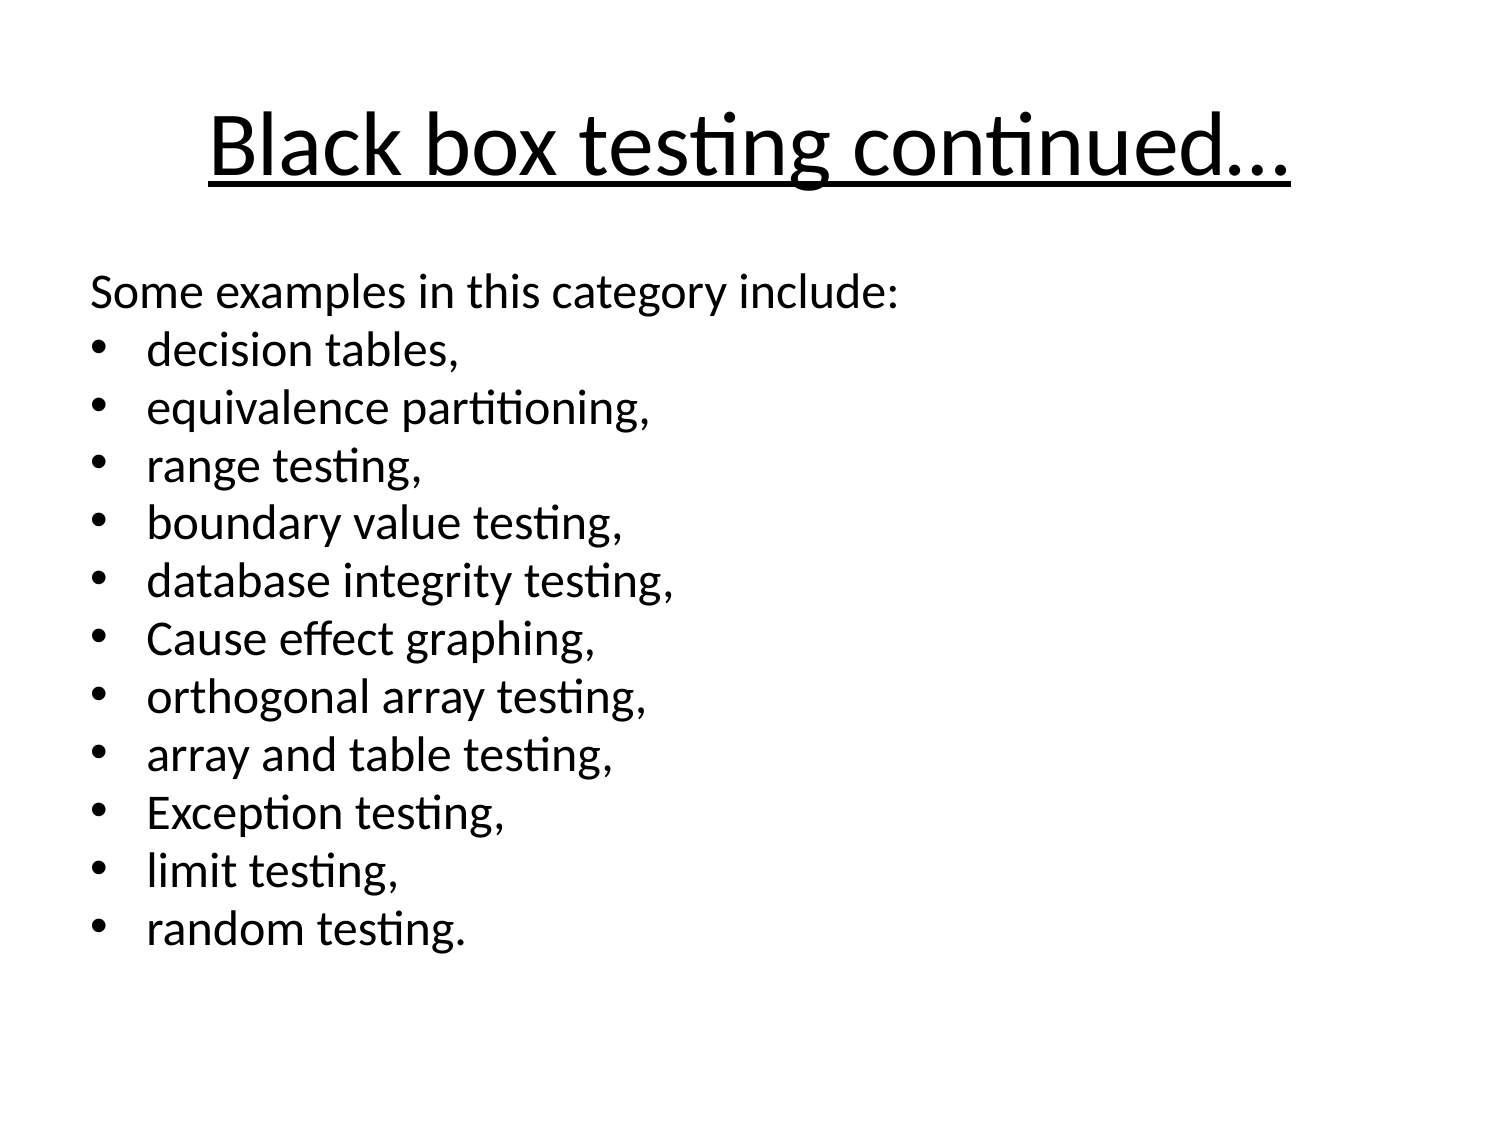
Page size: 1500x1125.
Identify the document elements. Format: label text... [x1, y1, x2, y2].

list Some examples in this category include: decision tables, equivalence partitioning, range testing, boundary value testing, database integrity testing, Cause effect graphing, orthogonal array testing, array and table testing, Exception testing, limit testing, random testing. [75, 262, 1425, 1005]
title Black box testing continued… [75, 45, 1425, 233]
